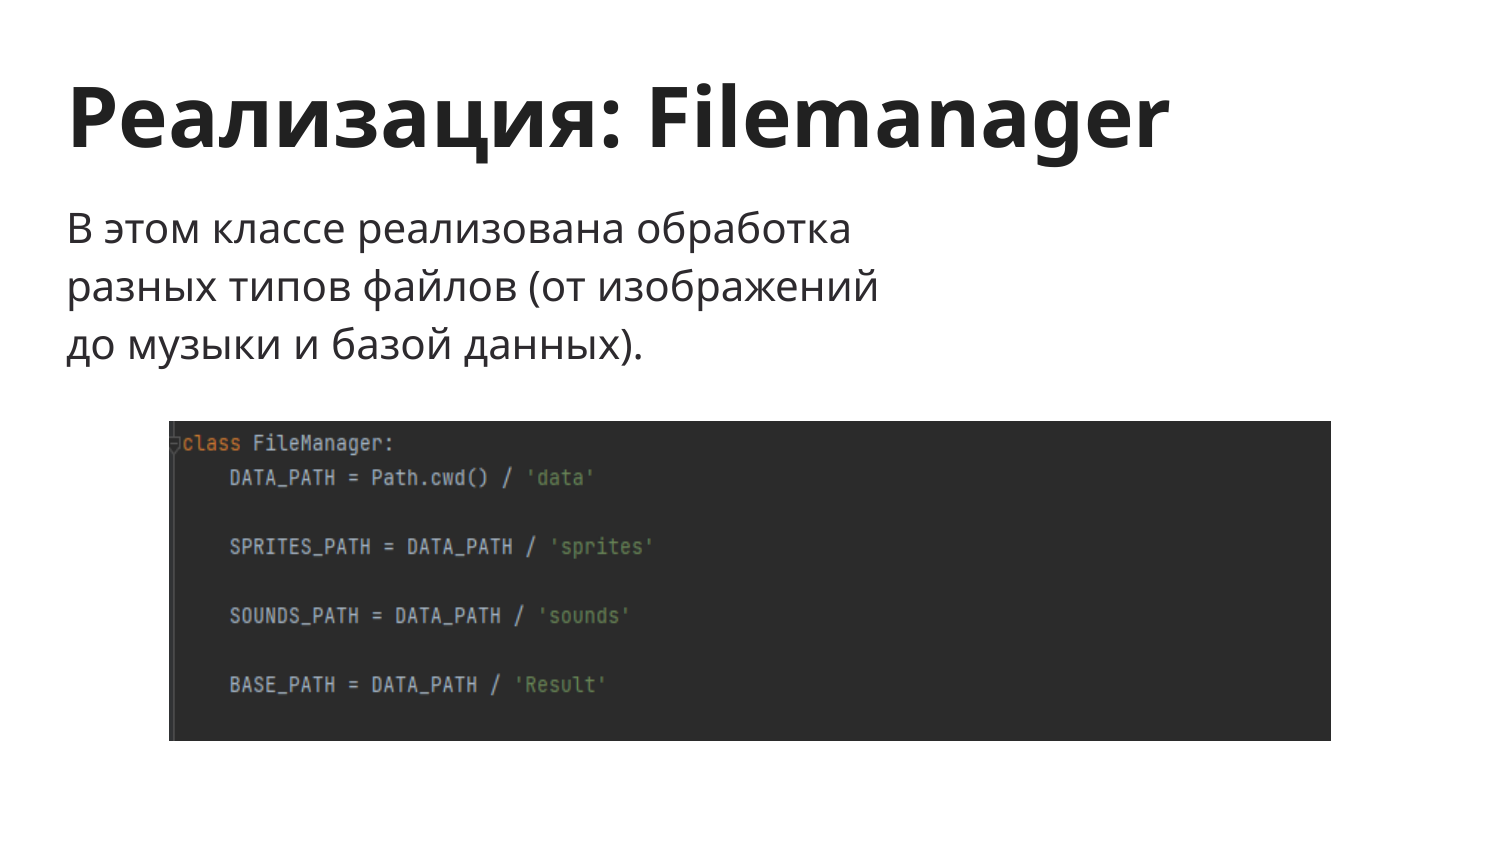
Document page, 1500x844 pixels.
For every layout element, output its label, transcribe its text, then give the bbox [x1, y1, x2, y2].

picture [168, 421, 1331, 741]
list В этом классе реализована обработка разных типов файлов (от изображений до музыки и базой данных). [51, 179, 931, 384]
title Реализация: Filemanager [51, 48, 1449, 180]
